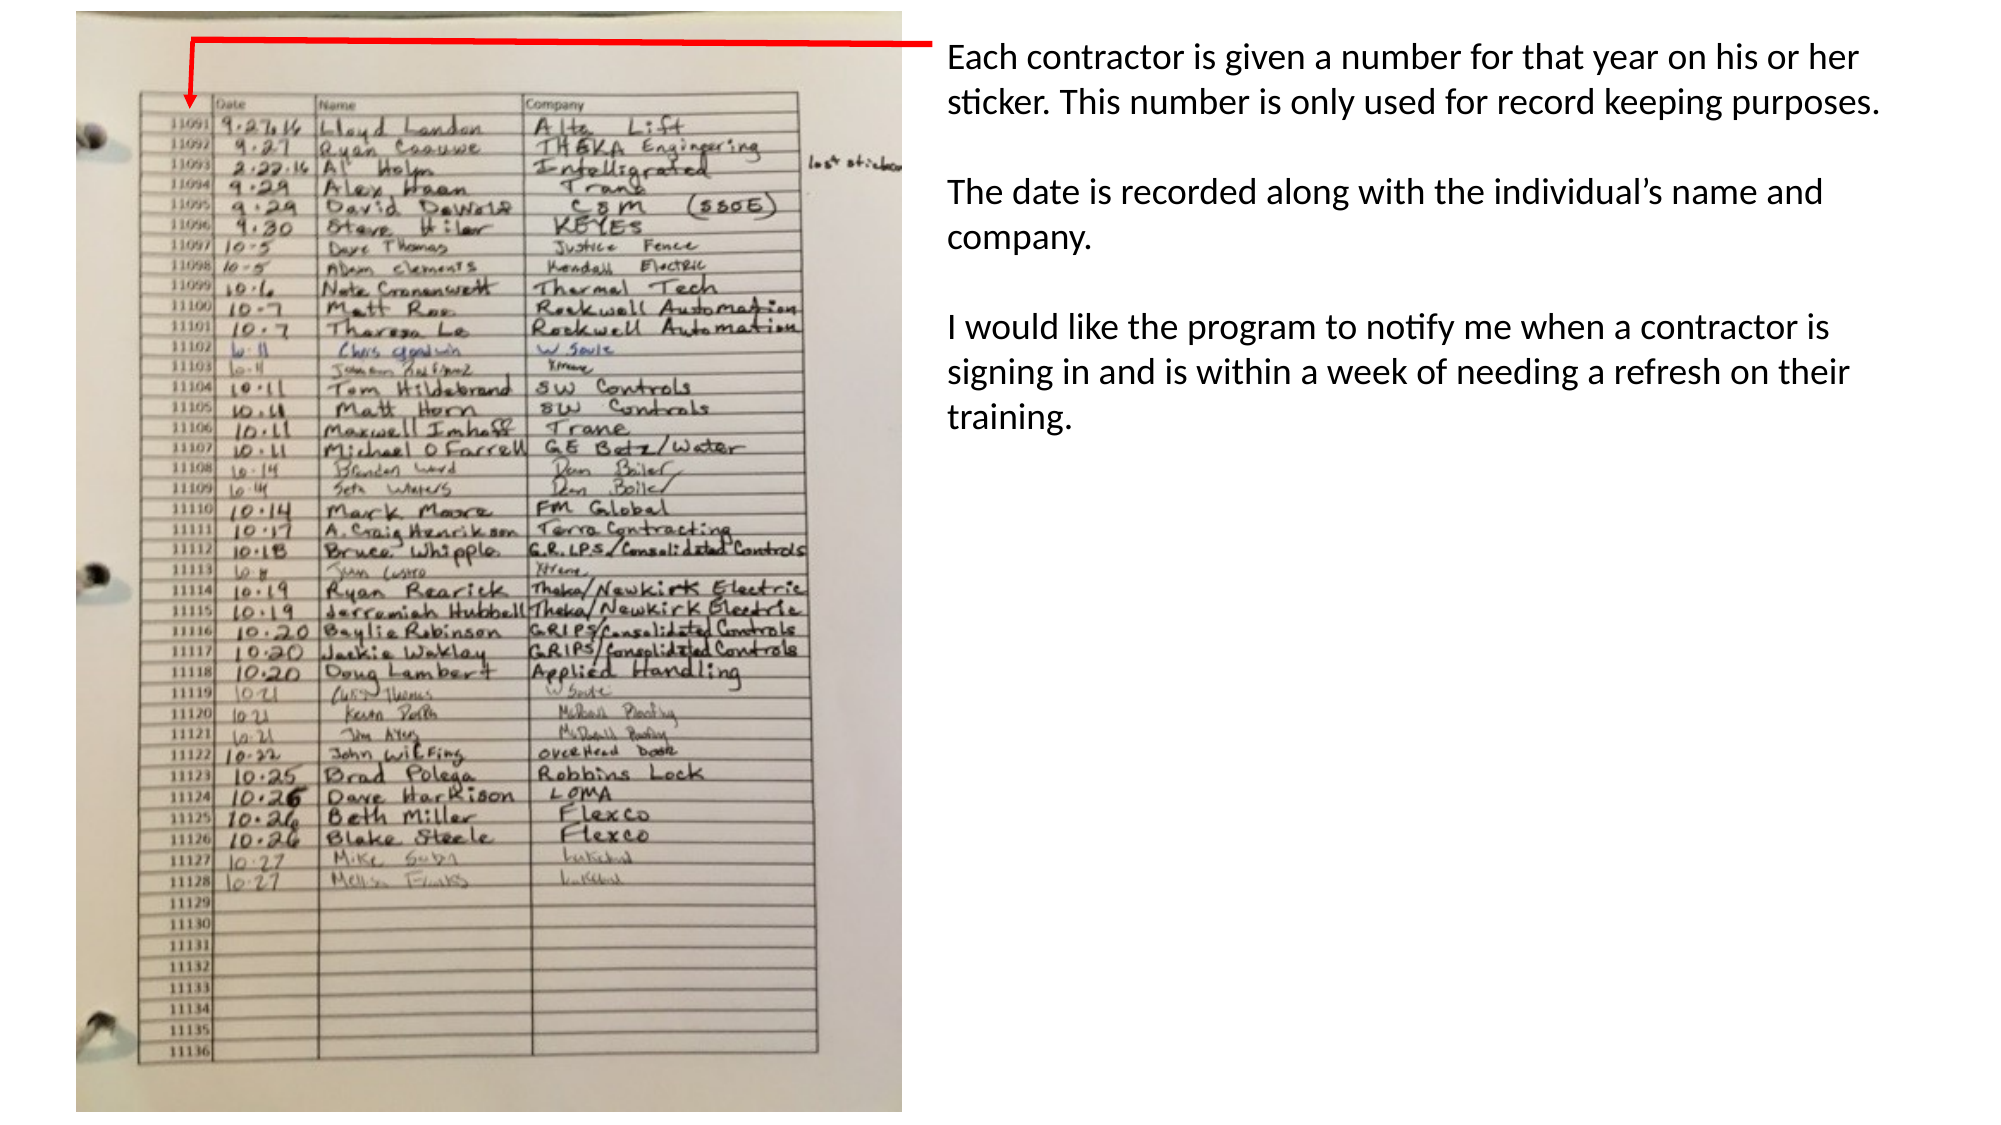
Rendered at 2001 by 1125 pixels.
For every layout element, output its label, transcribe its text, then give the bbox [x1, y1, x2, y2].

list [76, 11, 902, 1112]
text_box Each contractor is given a number for that year on his or her sticker. This number is only used for record keeping purposes. The date is recorded along with the individual’s name and company. I would like the program to notify me when a contractor is signing in and is within a week of needing a refresh on their training. [932, 24, 1961, 535]
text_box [191, 39, 933, 45]
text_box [189, 41, 193, 109]
